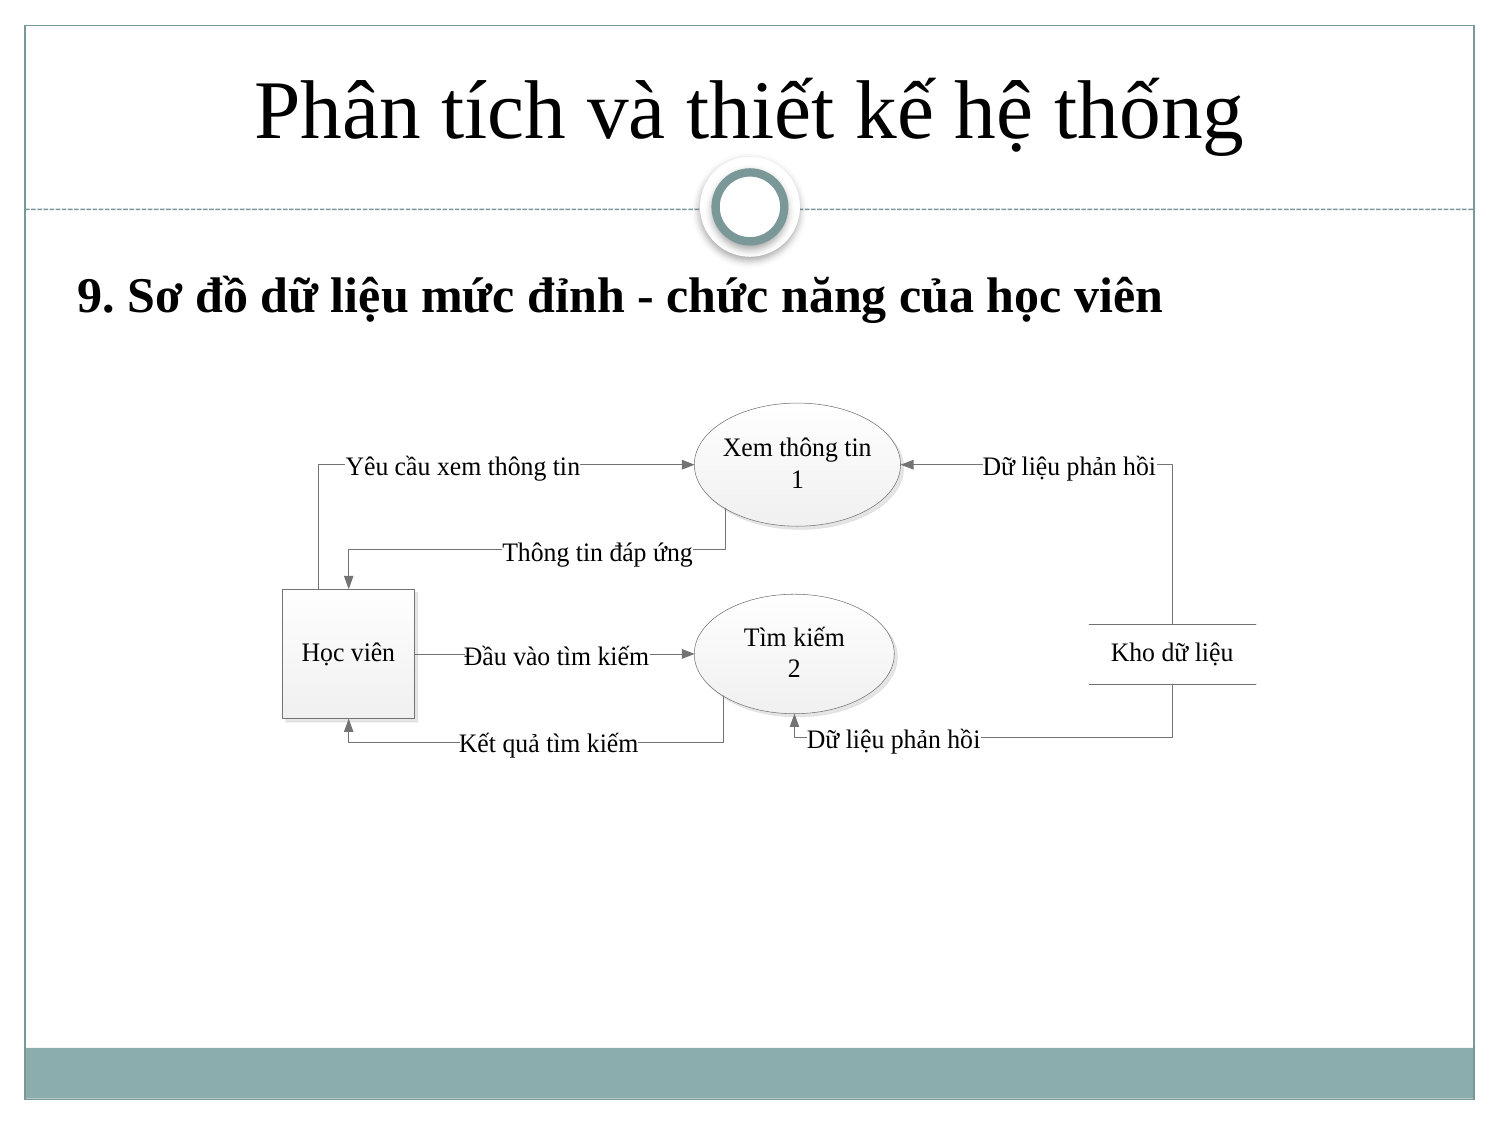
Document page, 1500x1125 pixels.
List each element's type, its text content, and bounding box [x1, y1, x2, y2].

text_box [124, 399, 1294, 788]
list 9. Sơ đồ dữ liệu mức đỉnh - chức năng của học viên [62, 224, 1444, 1038]
text_box Phân tích và thiết kế hệ thống [62, 50, 1438, 163]
